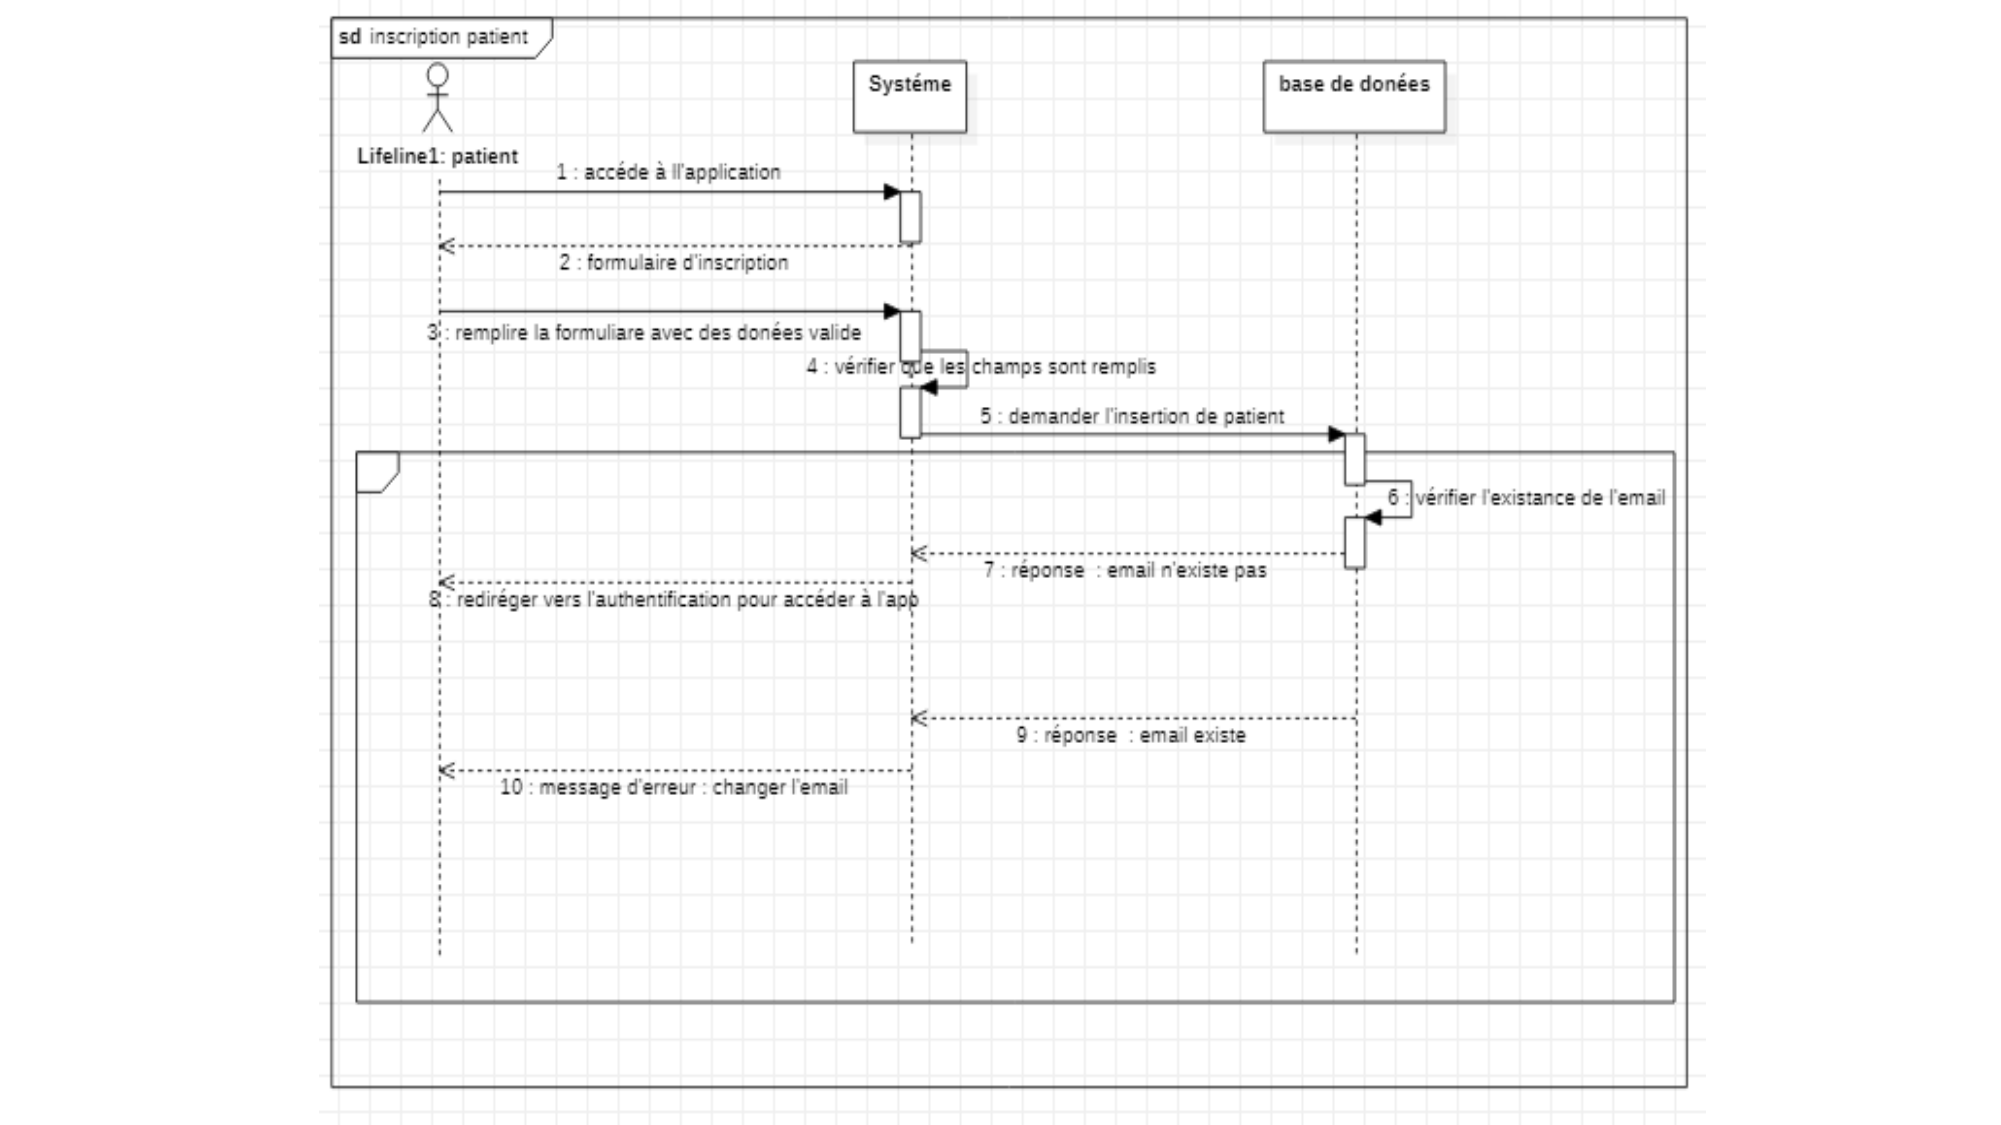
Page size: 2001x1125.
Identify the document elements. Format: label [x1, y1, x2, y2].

picture [319, 0, 1706, 1125]
